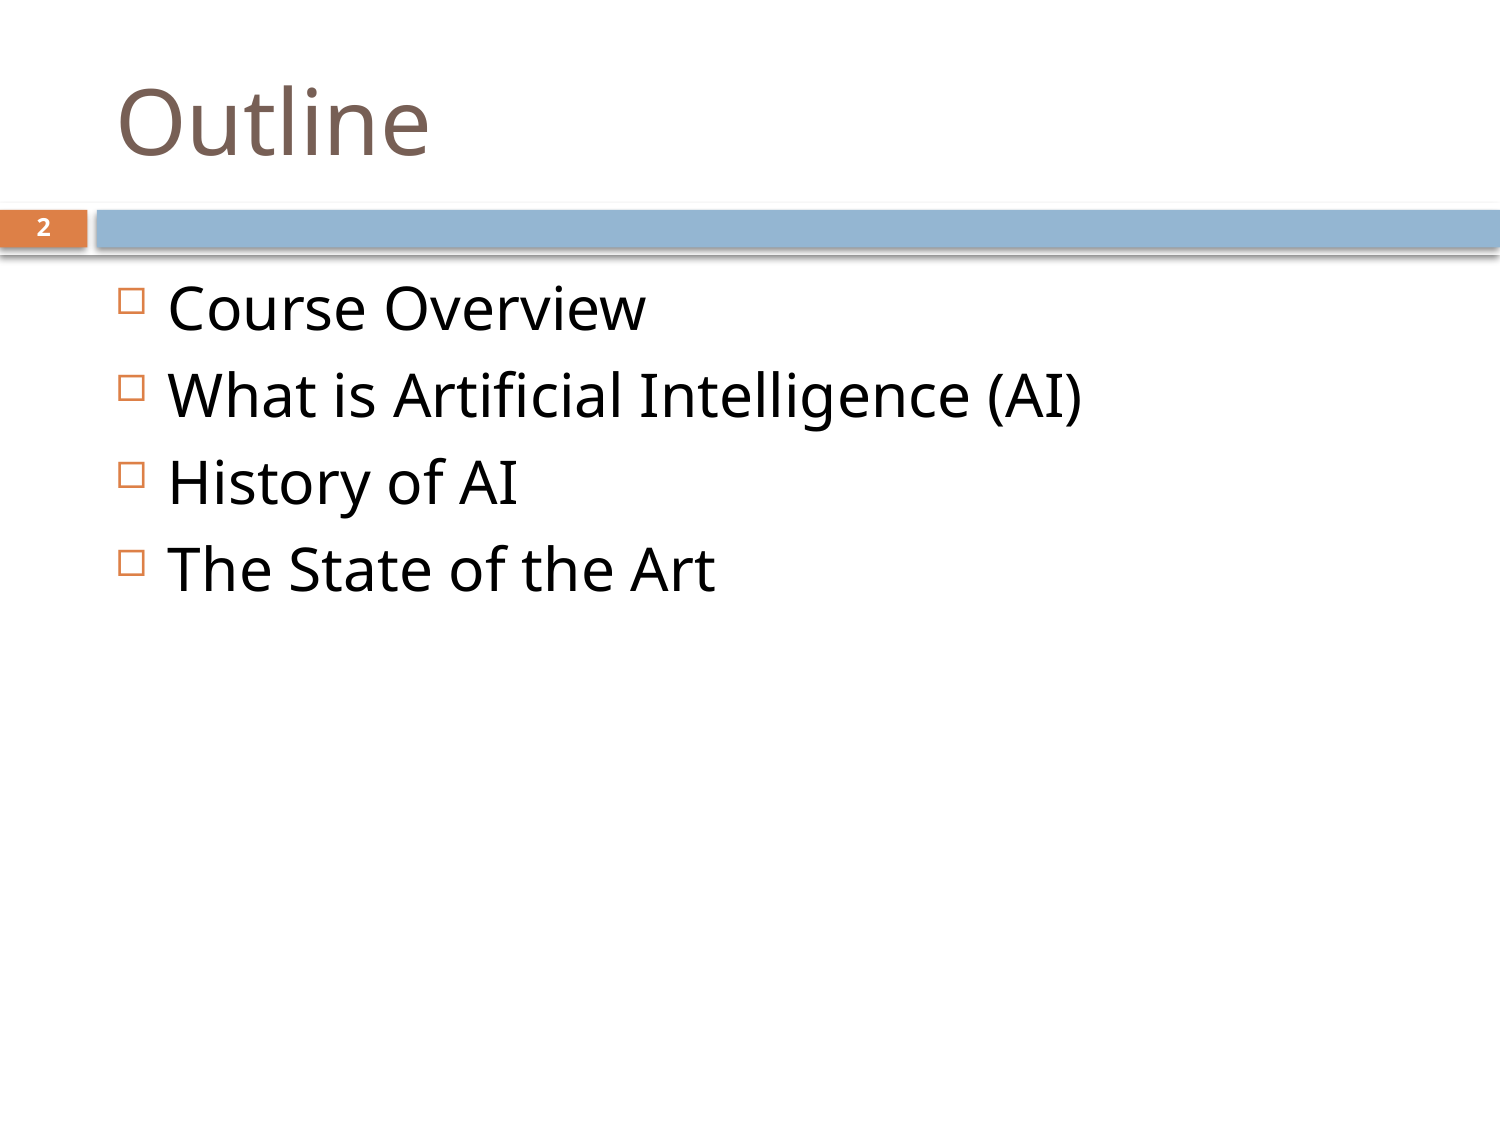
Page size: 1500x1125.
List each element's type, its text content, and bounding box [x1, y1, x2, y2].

title Outline [100, 37, 1438, 200]
slide_number 2 [0, 208, 88, 249]
list Course Overview What is Artificial Intelligence (AI) History of AI The State of the Art [100, 262, 1438, 1000]
